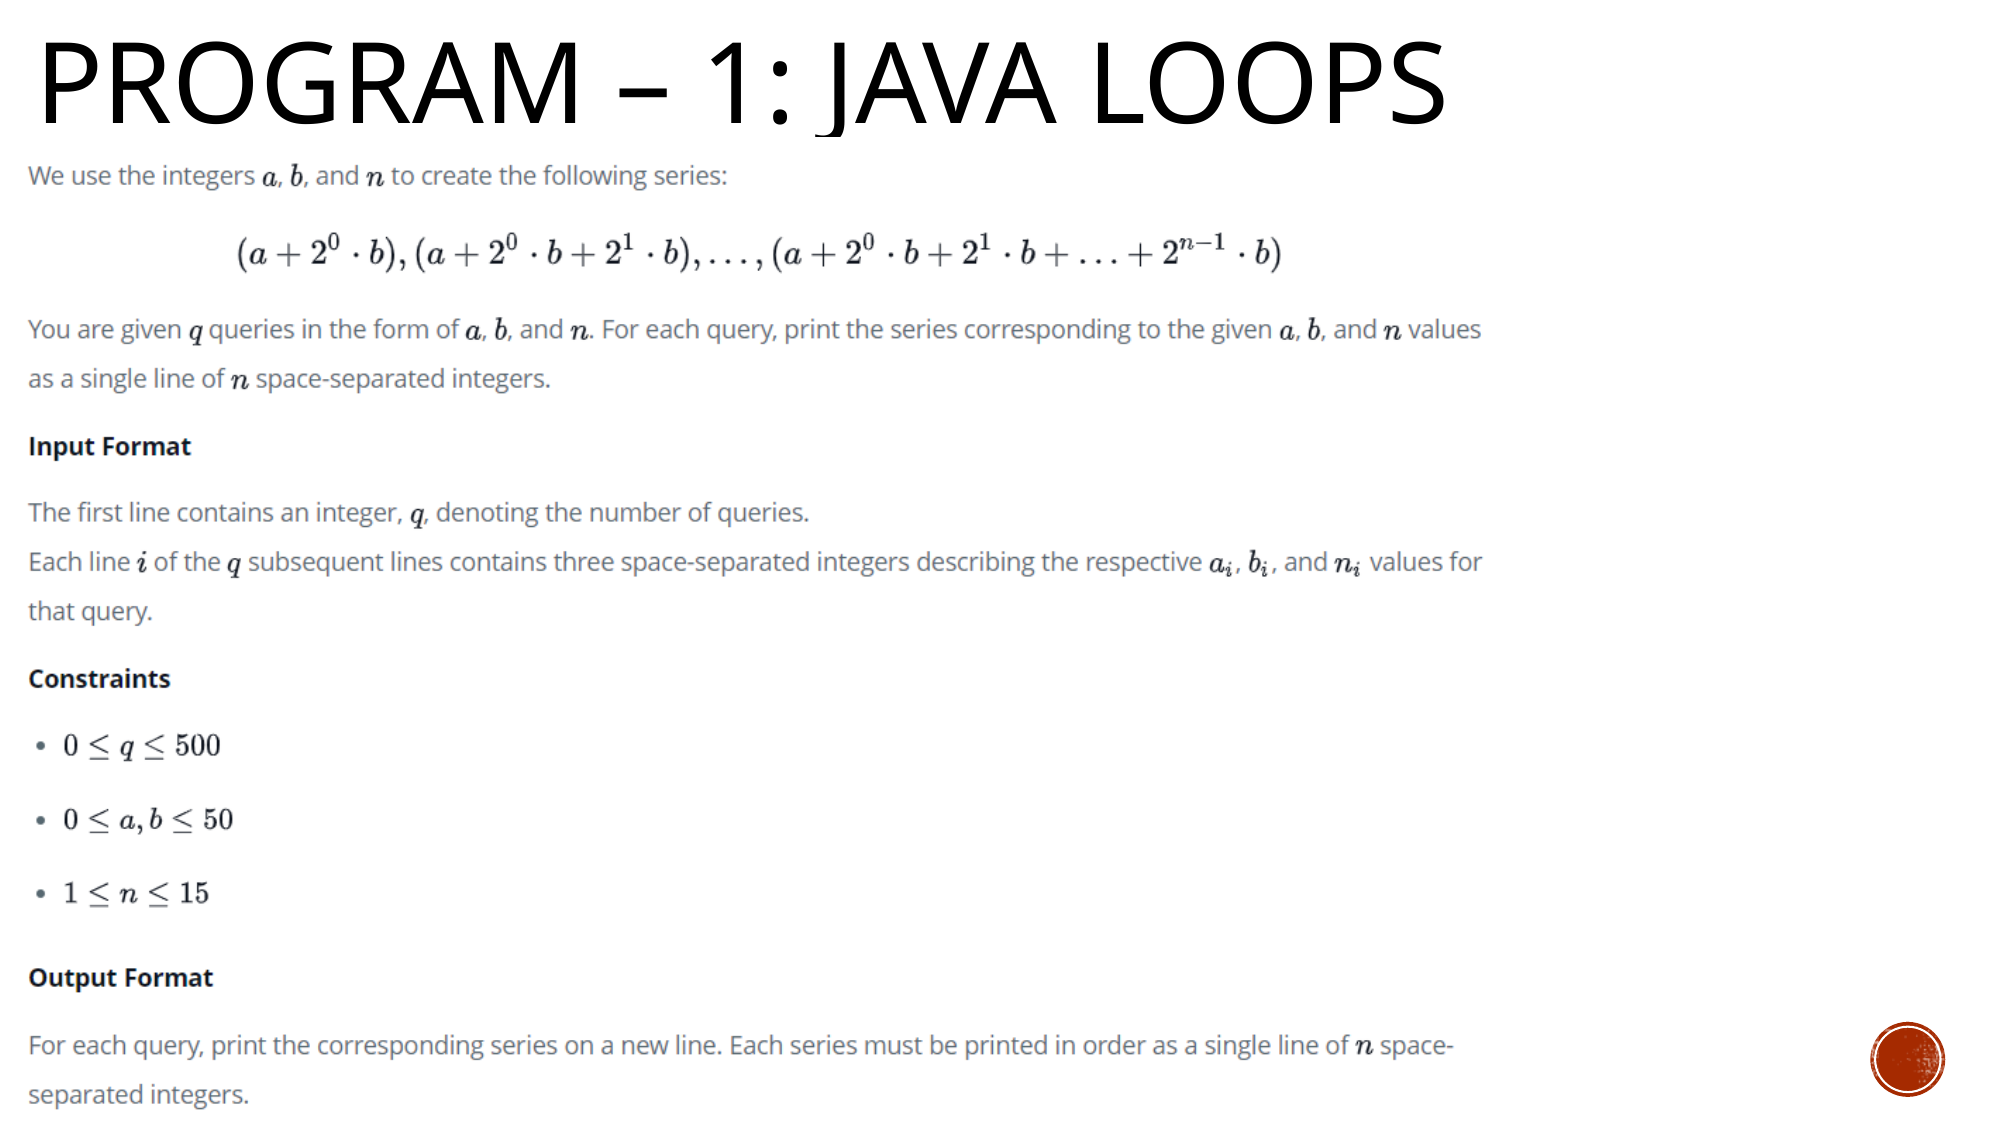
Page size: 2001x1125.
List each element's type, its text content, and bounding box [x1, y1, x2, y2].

picture [0, 137, 1495, 1125]
title PRogram – 1: java Loops [20, 0, 1759, 175]
